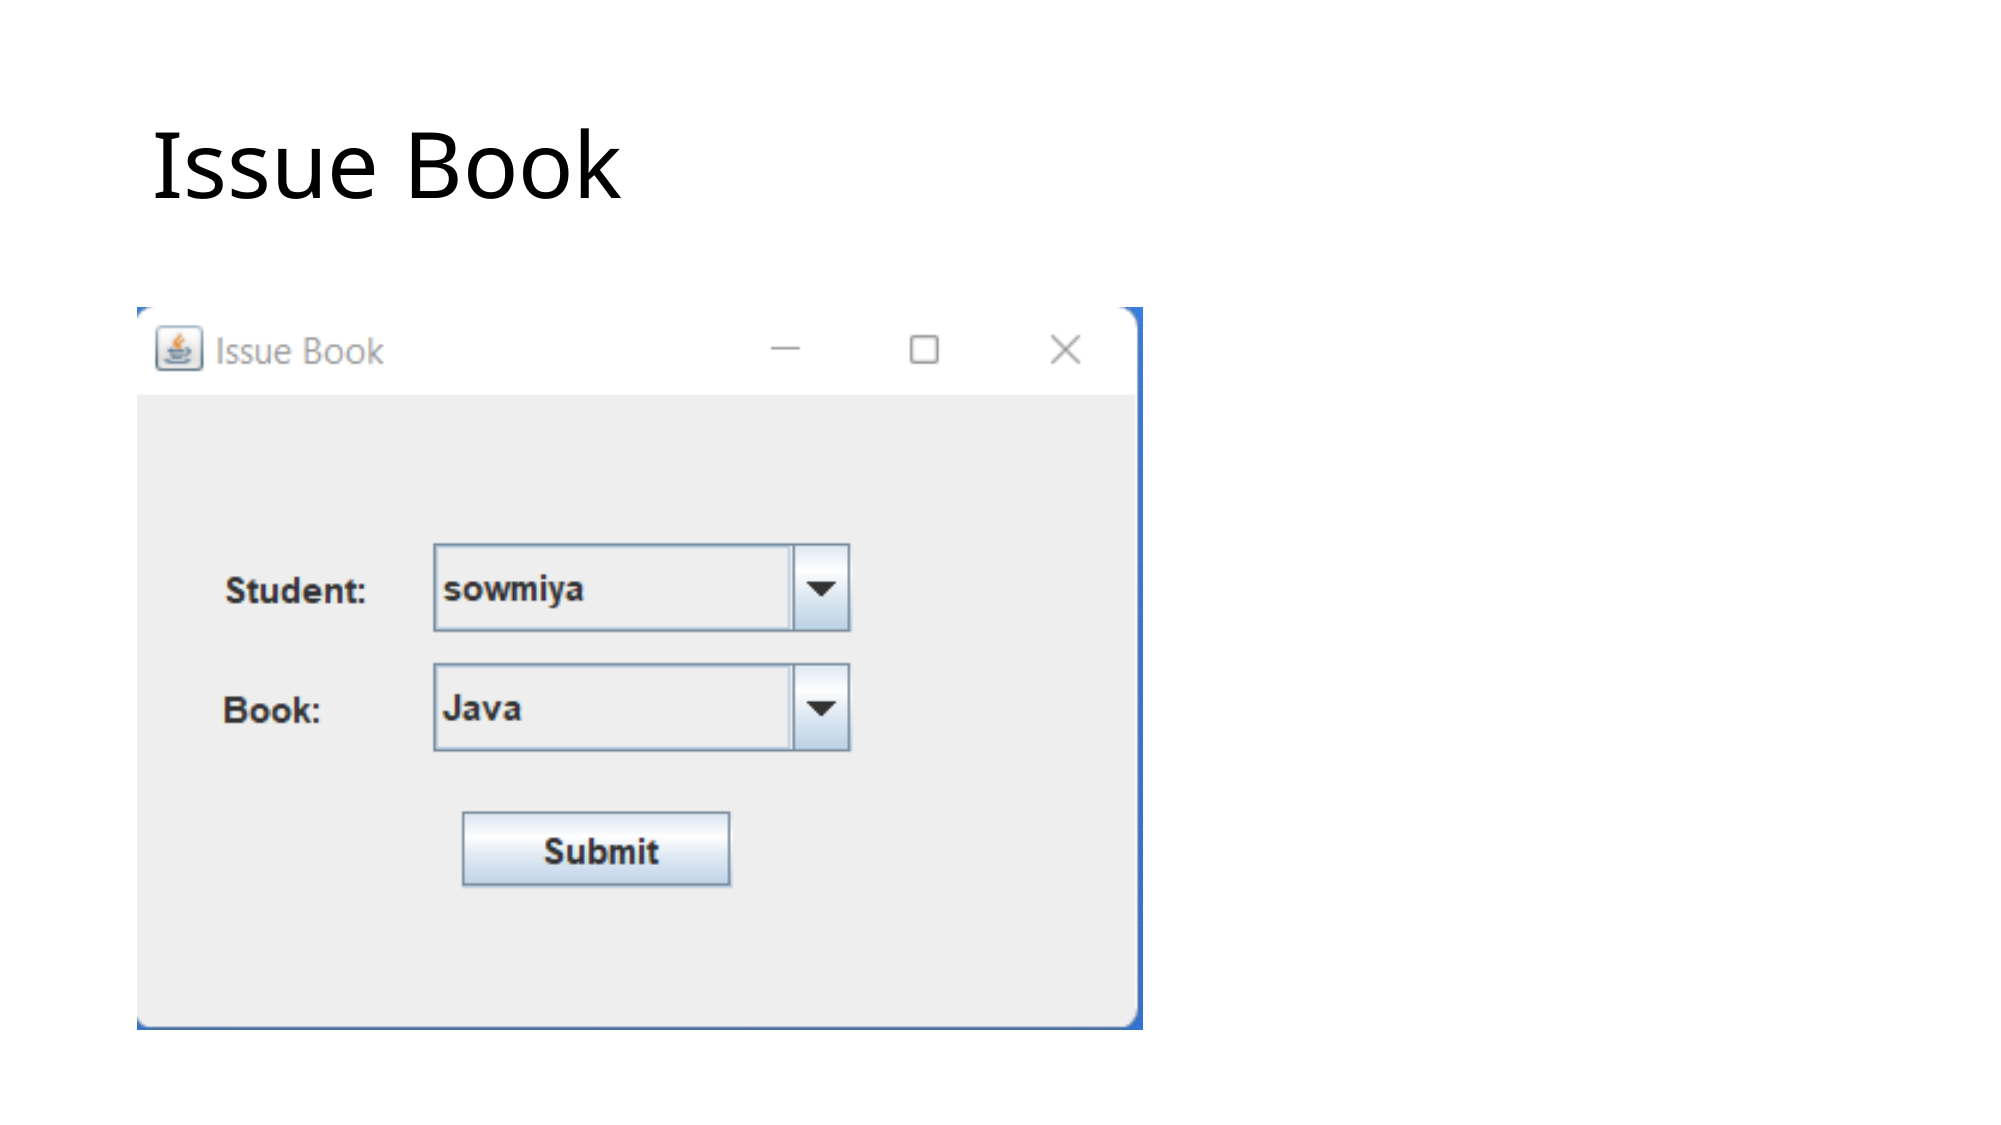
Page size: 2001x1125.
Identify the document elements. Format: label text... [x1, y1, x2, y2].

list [137, 307, 1143, 1031]
title Issue Book [137, 59, 1863, 278]
